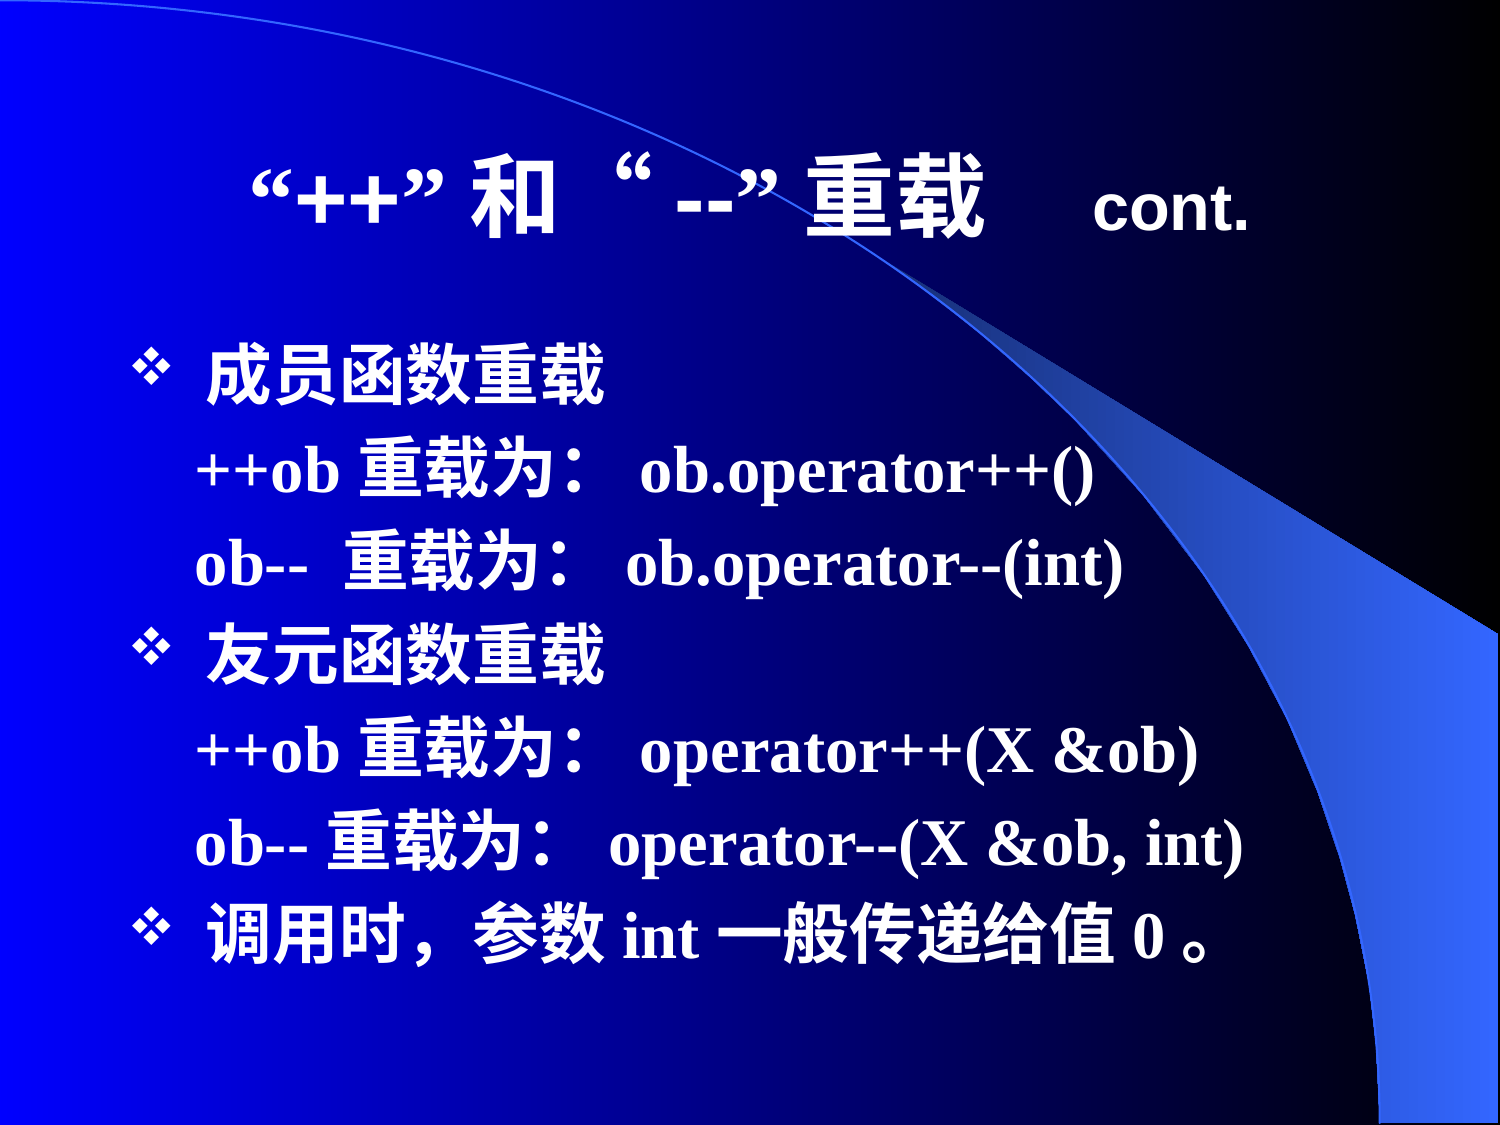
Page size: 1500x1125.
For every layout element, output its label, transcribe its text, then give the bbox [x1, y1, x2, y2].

title “++”和“--”重载 cont. [112, 99, 1388, 288]
list 成员函数重载 ++ob重载为：ob.operator++() ob-- 重载为：ob.operator--(int) 友元函数重载 ++ob重载为：operator++(X &ob) ob--重载为：operator--(X &ob, int) 调用时，参数int一般传递给值0。 [112, 324, 1388, 1001]
